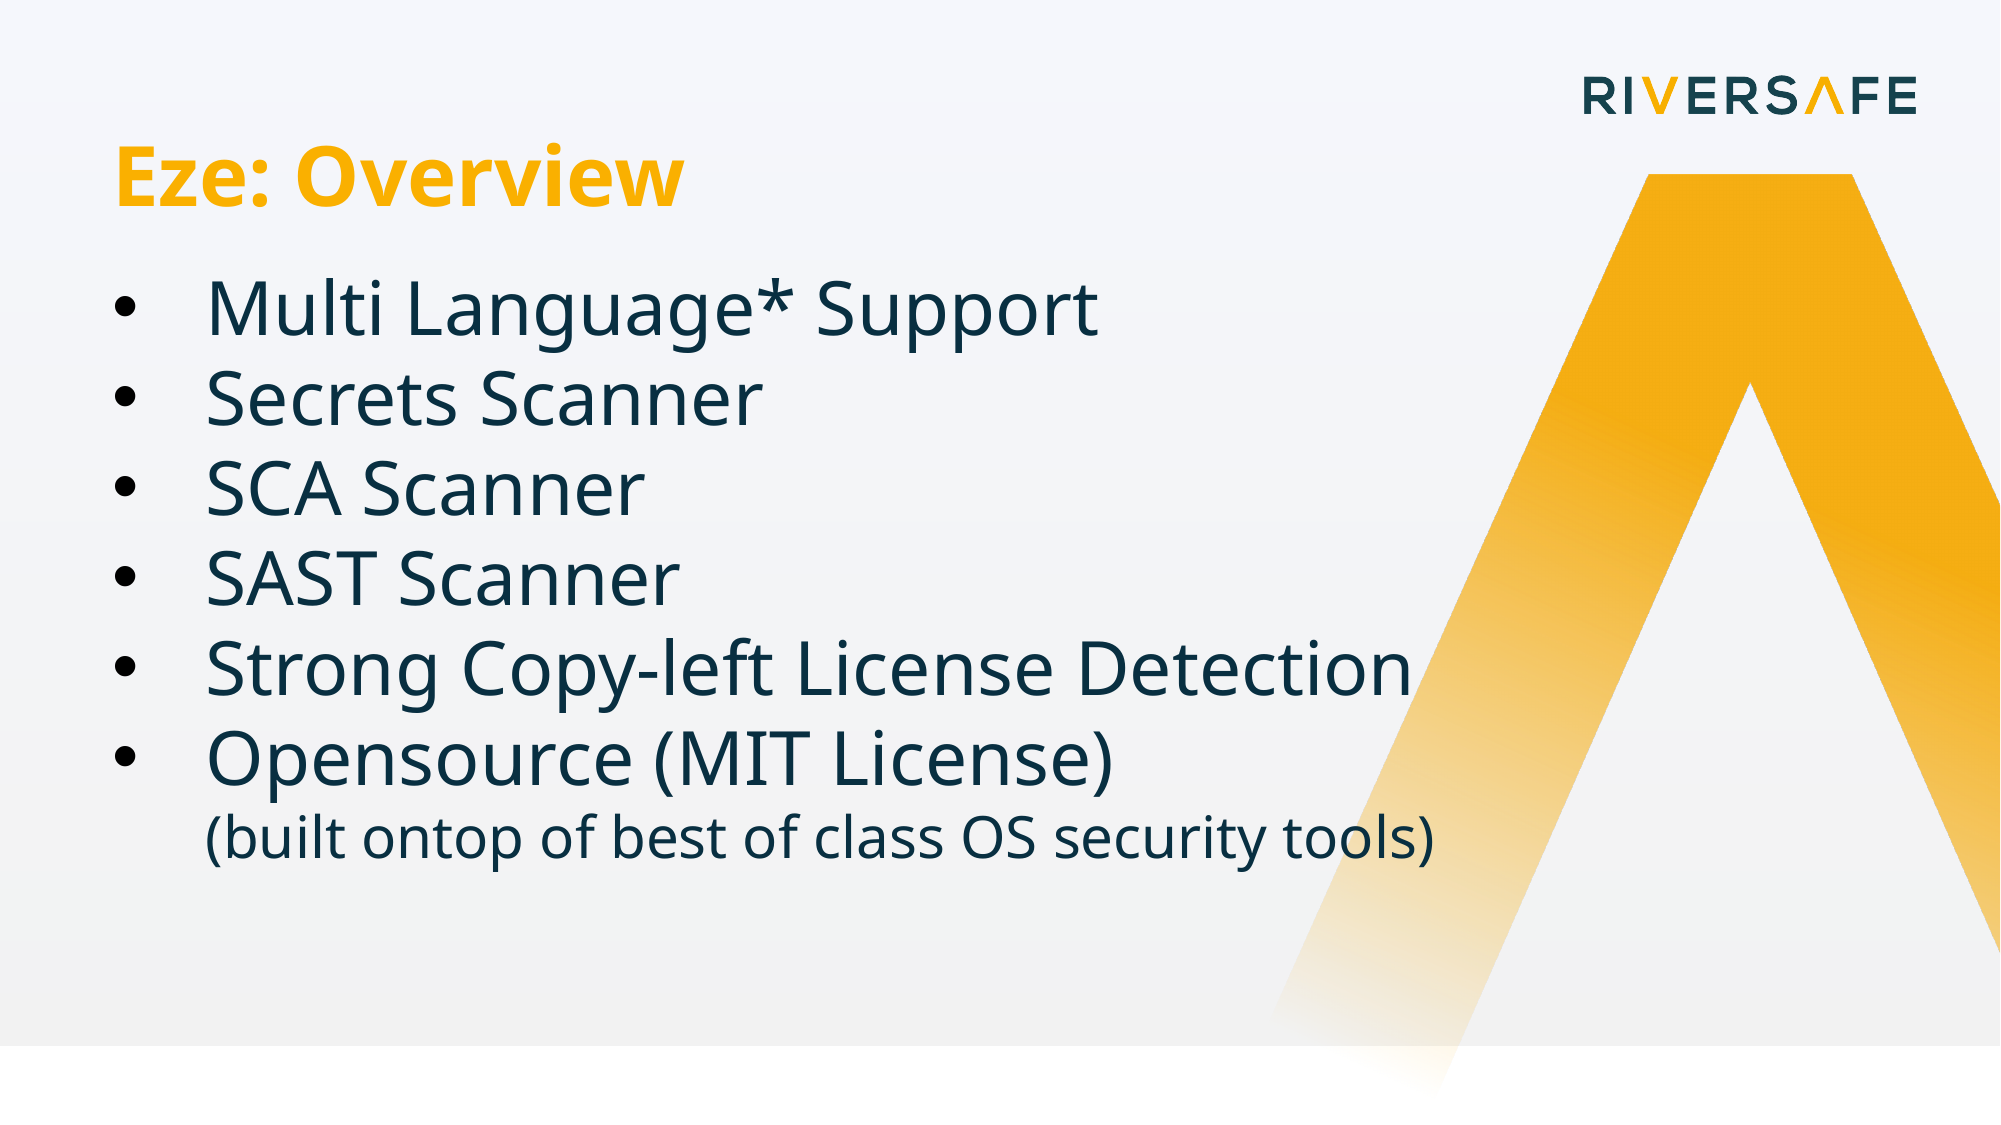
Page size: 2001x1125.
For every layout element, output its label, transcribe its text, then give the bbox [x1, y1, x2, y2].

text_box Multi Language* Support Secrets Scanner SCA Scanner SAST Scanner Strong Copy-left License Detection Opensource (MIT License) (built ontop of best of class OS security tools) [97, 252, 1701, 382]
picture [1584, 75, 1916, 115]
text_box Eze: Overview [97, 126, 1497, 207]
picture [1206, 174, 2001, 1125]
